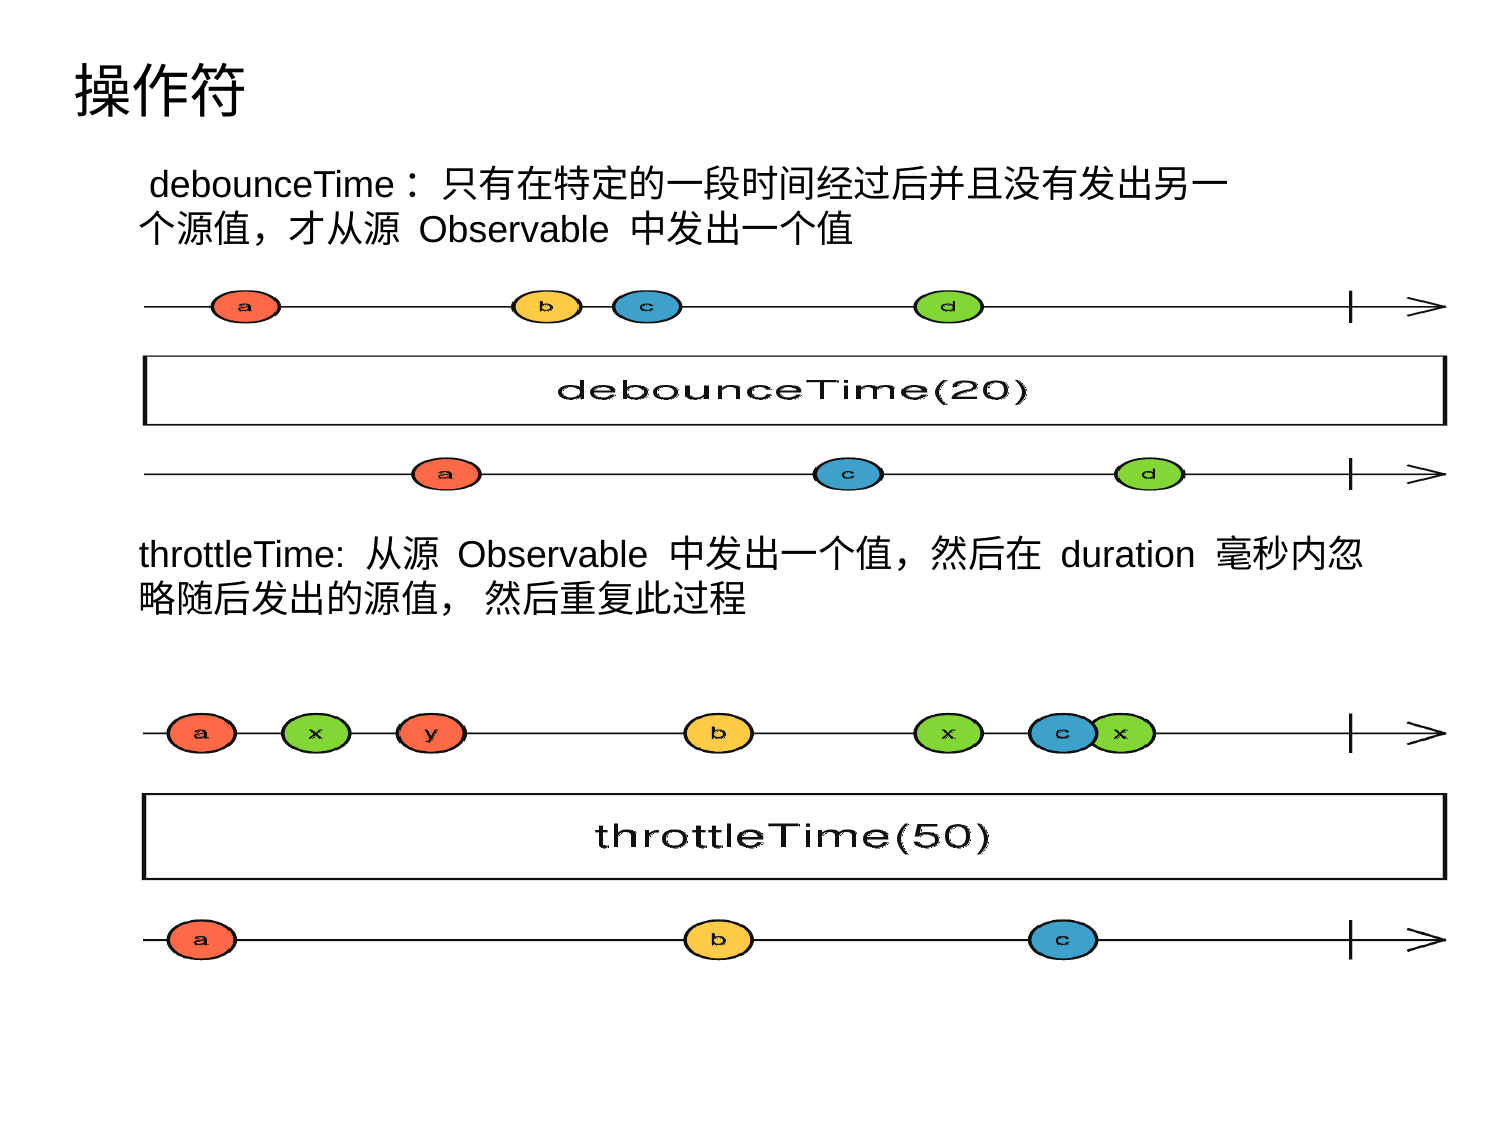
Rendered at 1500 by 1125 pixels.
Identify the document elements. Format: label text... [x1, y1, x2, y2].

text_box 操作符 [58, 46, 264, 132]
picture [123, 672, 1466, 1000]
text_box throttleTime: 从源 Observable 中发出一个值，然后在 duration 毫秒内忽略随后发出的源值， 然后重复此过程 [123, 530, 1411, 628]
picture [123, 257, 1466, 524]
text_box debounceTime：只有在特定的一段时间经过后并且没有发出另一个源值，才从源 Observable 中发出一个值 [123, 152, 1278, 257]
